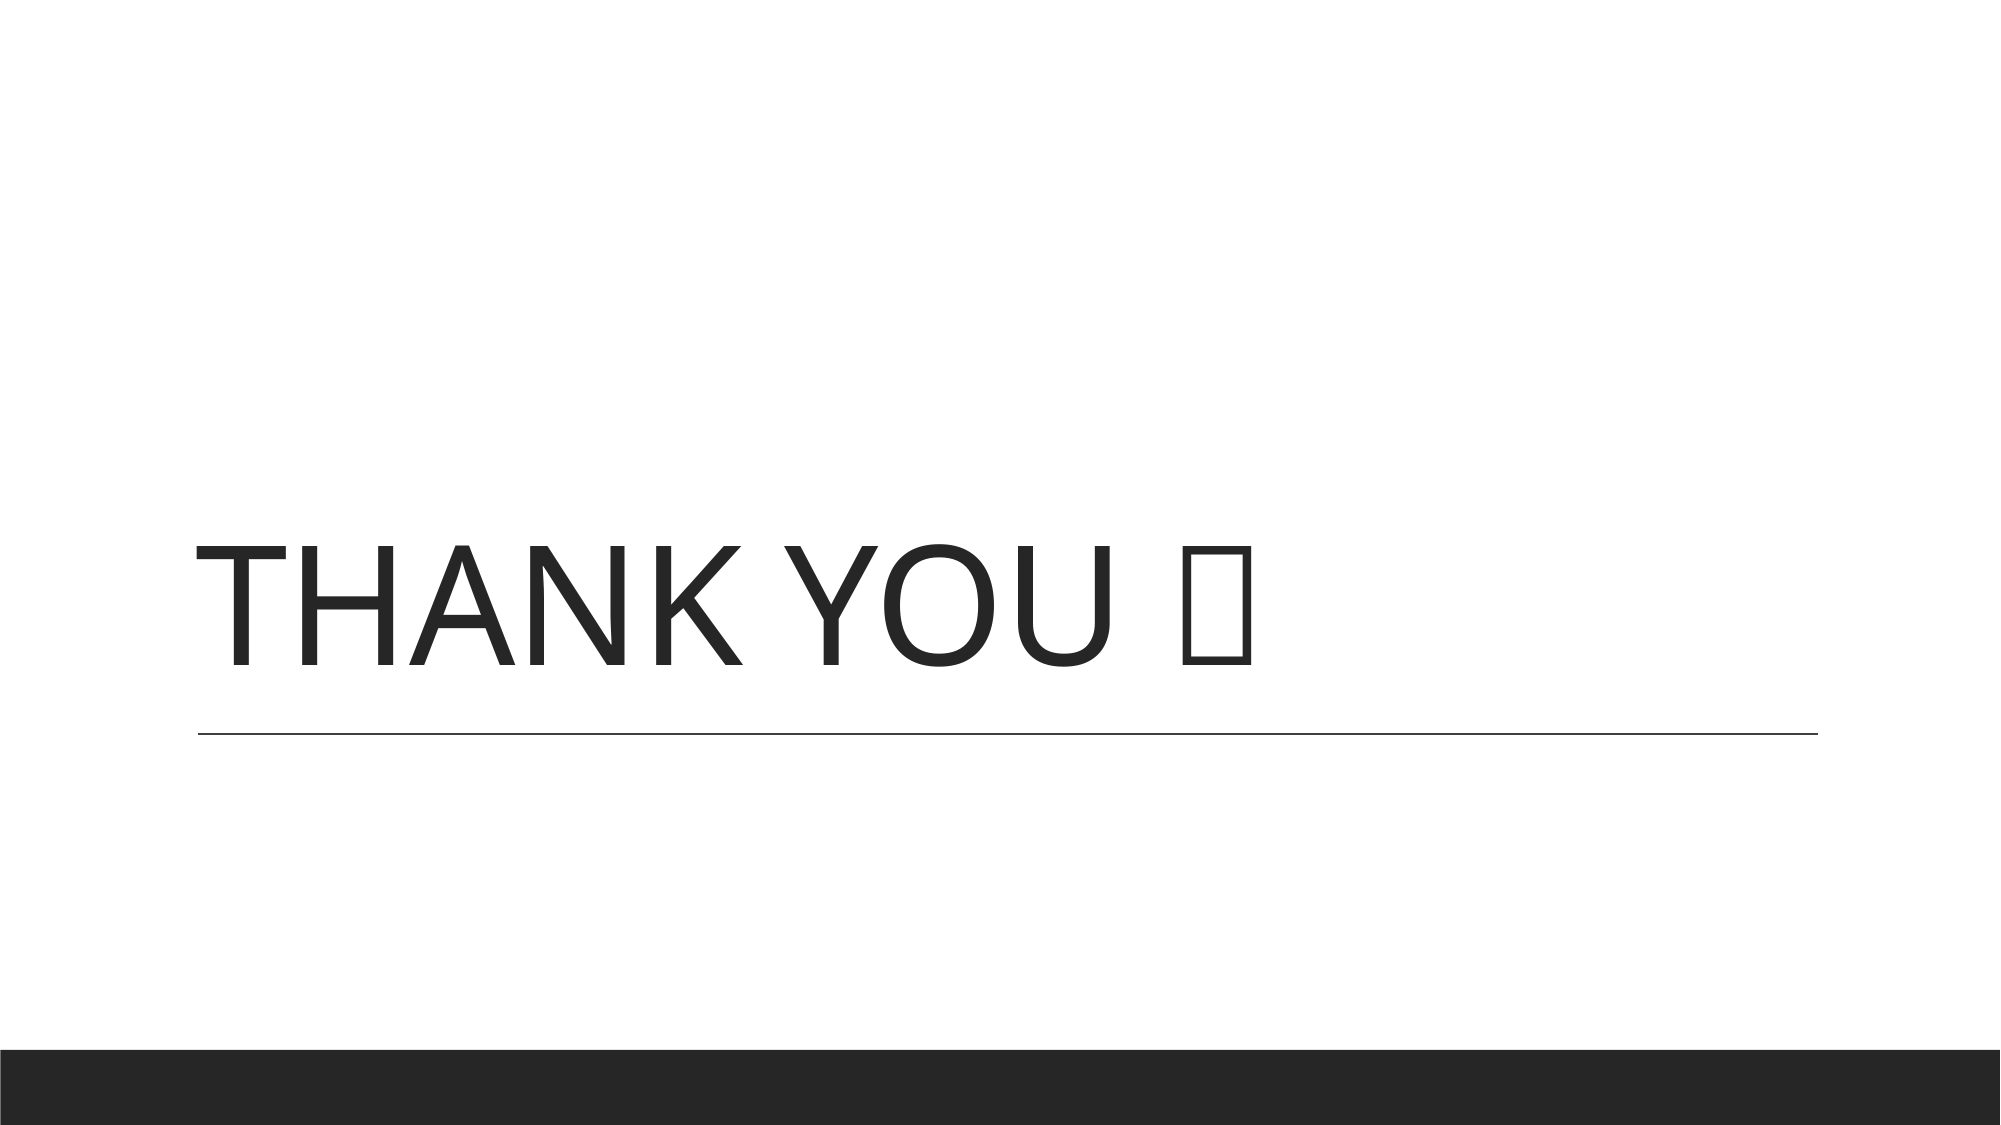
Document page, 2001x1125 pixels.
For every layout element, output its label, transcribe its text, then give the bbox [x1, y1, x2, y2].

title THANK YOU  [180, 124, 1830, 710]
